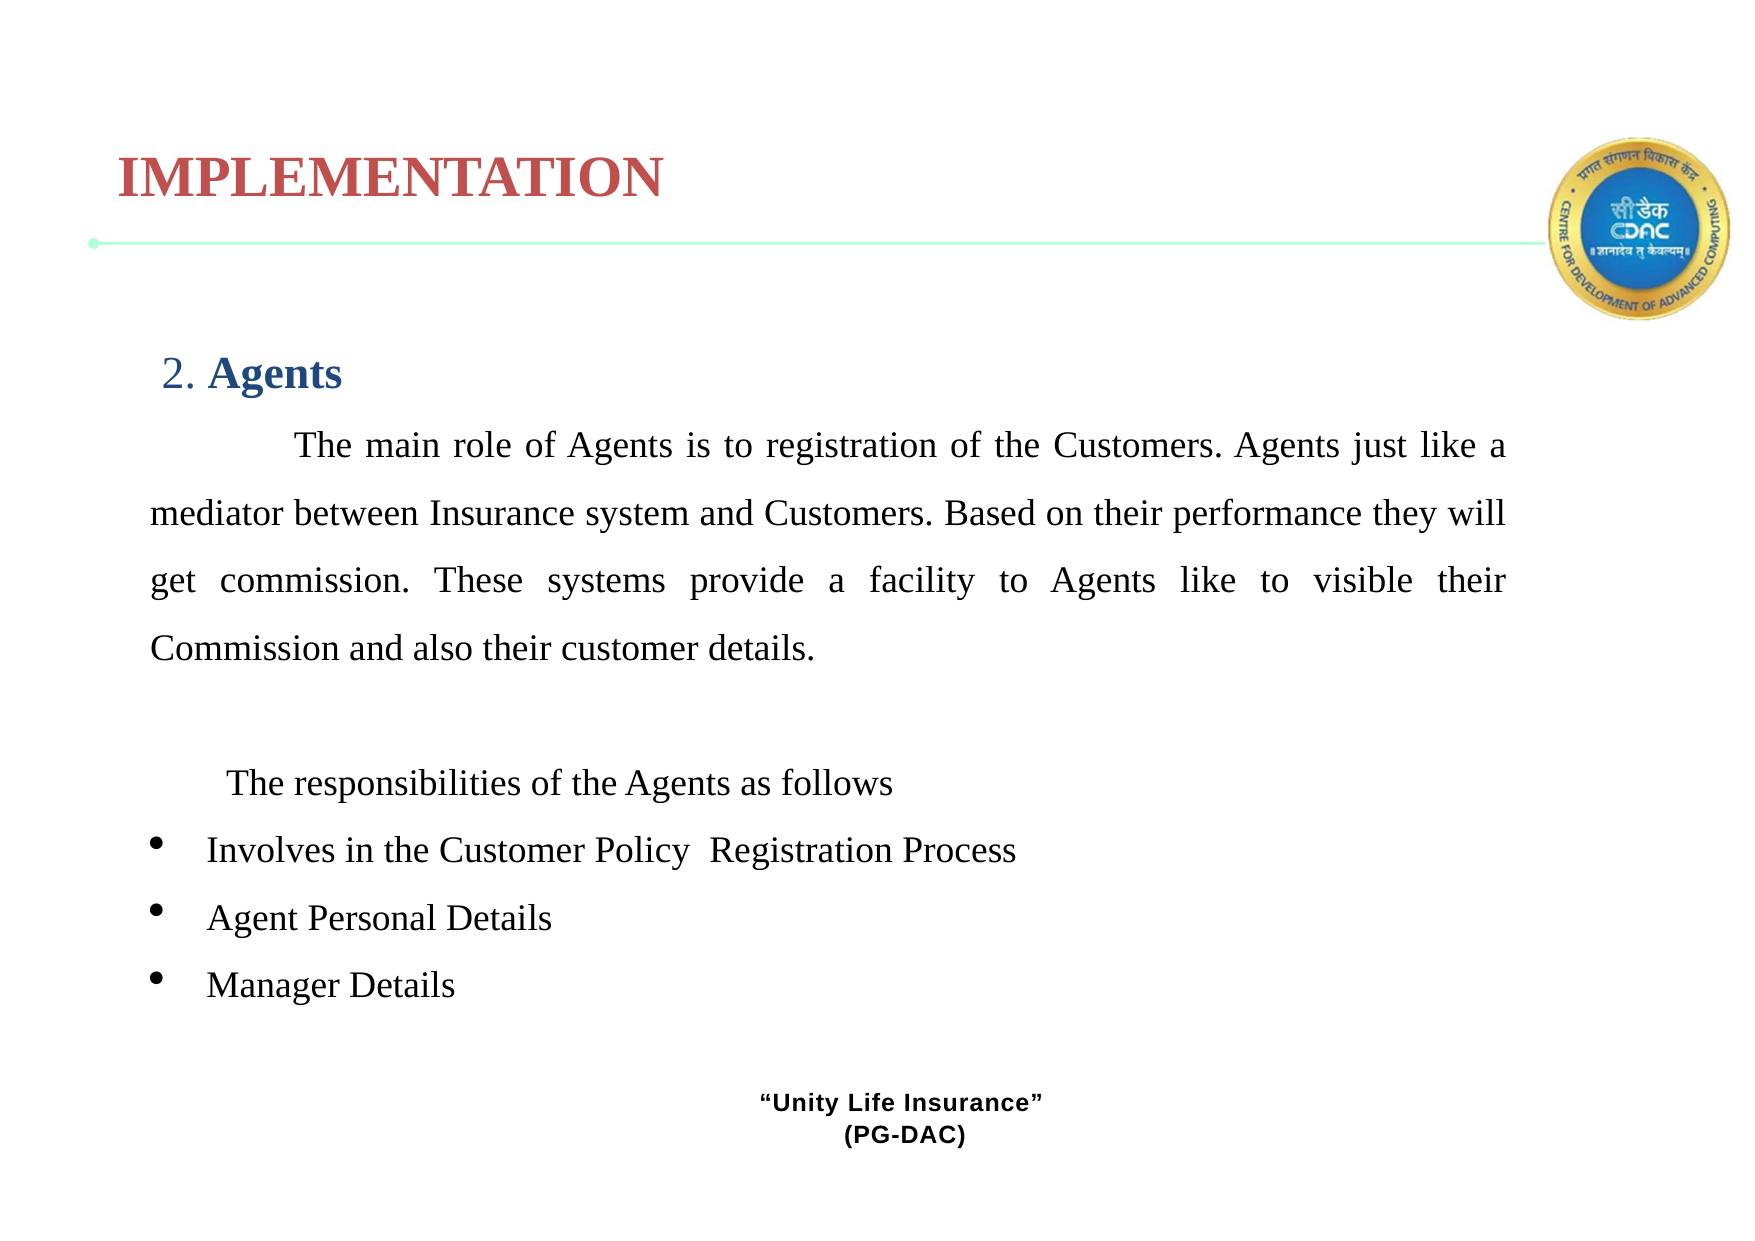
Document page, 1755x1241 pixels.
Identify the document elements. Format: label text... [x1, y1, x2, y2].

text_box 2. Agents The main role of Agents is to registration of the Customers. Agents just like a mediator between Insurance system and Customers. Based on their performance they will get commission. These systems provide a facility to Agents like to visible their Commission and also their customer details. The responsibilities of the Agents as follows Involves in the Customer Policy Registration Process Agent Personal Details Manager Details [135, 307, 1523, 1013]
picture [1546, 135, 1732, 322]
slide_number “Unity Life Insurance” (PG-DAC) [602, 1084, 1200, 1241]
text_box IMPLEMENTATION [0, 95, 830, 215]
